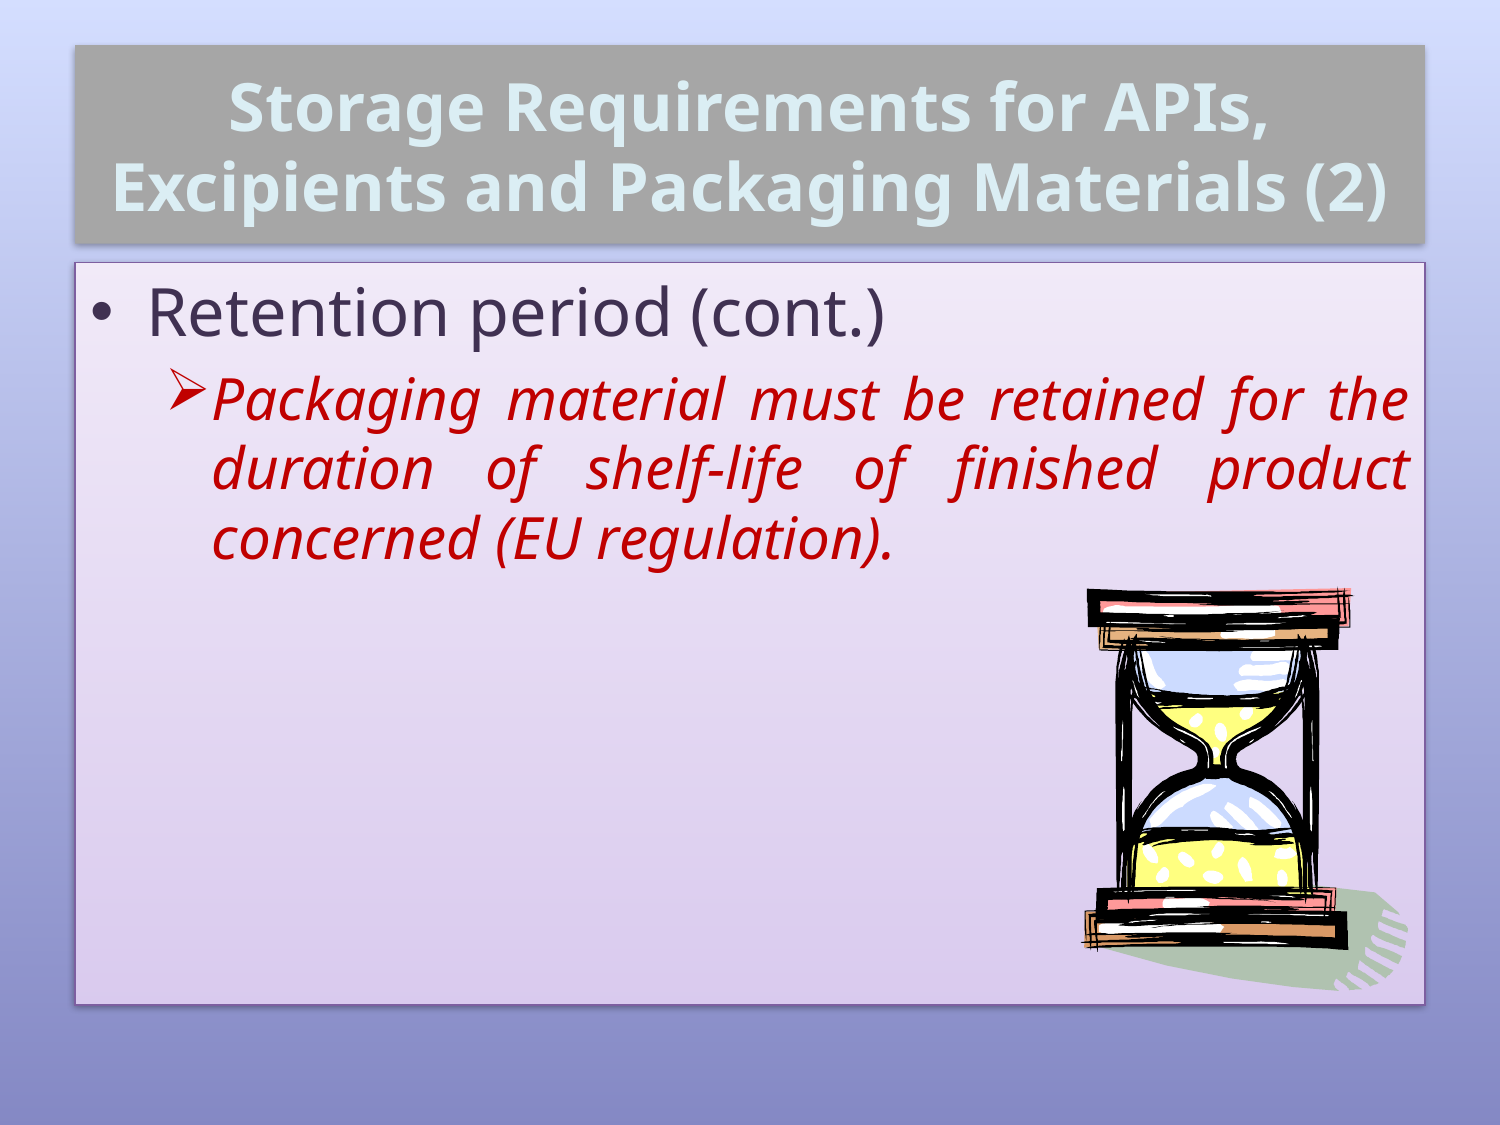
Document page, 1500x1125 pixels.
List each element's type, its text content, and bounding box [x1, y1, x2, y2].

picture [1080, 585, 1409, 992]
list Retention period (cont.) Packaging material must be retained for the duration of shelf-life of finished product concerned (EU regulation). [74, 262, 1426, 1006]
title Storage Requirements for APIs, Excipients and Packaging Materials (2) [74, 44, 1426, 244]
